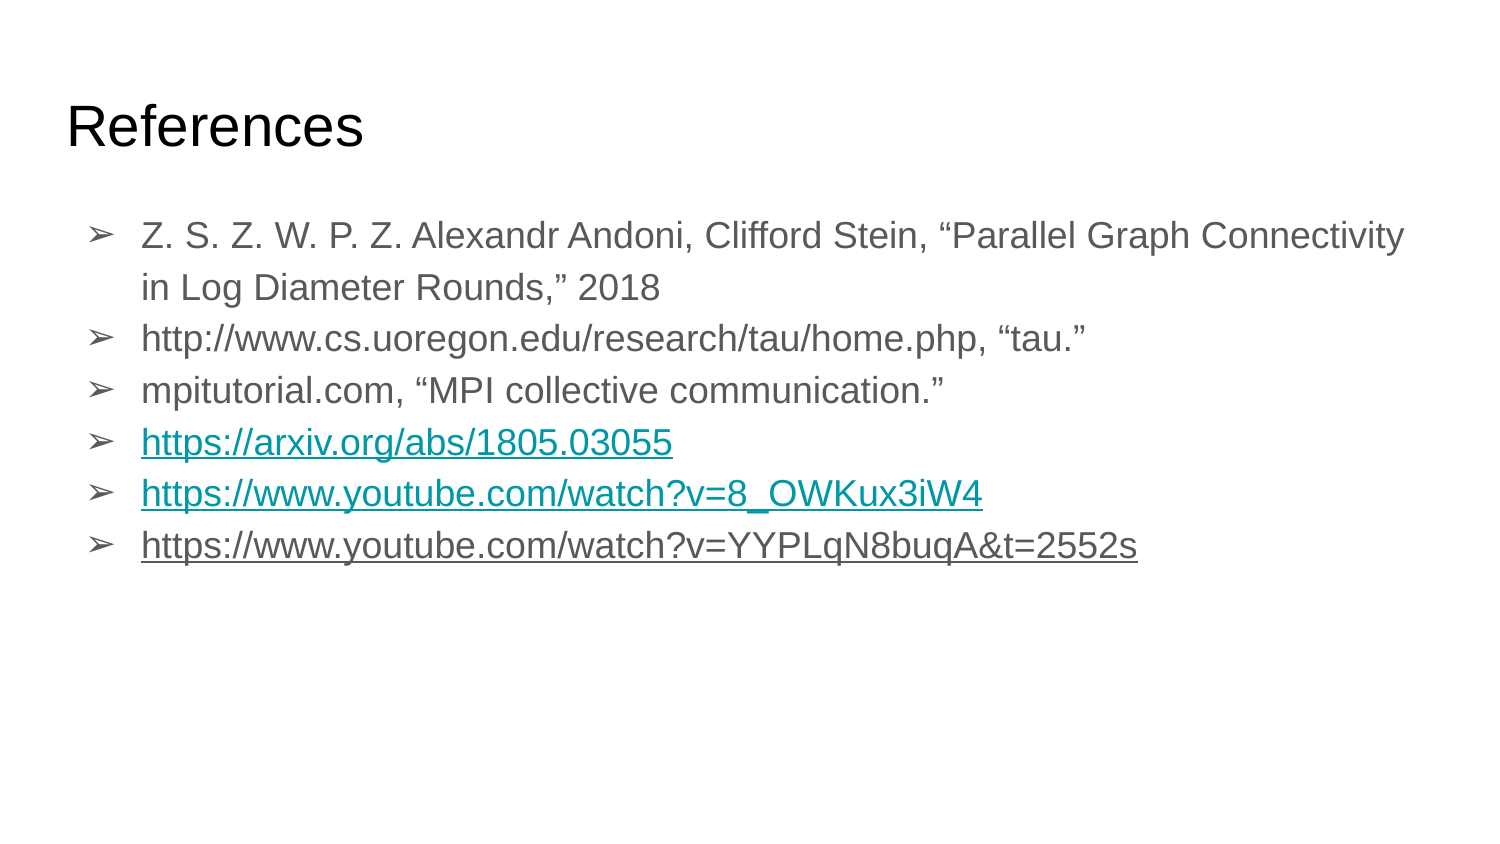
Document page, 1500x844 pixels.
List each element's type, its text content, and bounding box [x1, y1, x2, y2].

title References [51, 72, 1449, 167]
list Z. S. Z. W. P. Z. Alexandr Andoni, Clifford Stein, “Parallel Graph Connectivity in Log Diameter Rounds,” 2018 http://www.cs.uoregon.edu/research/tau/home.php, “tau.” mpitutorial.com, “MPI collective communication.” https://arxiv.org/abs/1805.03055 https://www.youtube.com/watch?v=8_OWKux3iW4 https://www.youtube.com/watch?v=YYPLqN8buqA&t=2552s [51, 189, 1449, 750]
